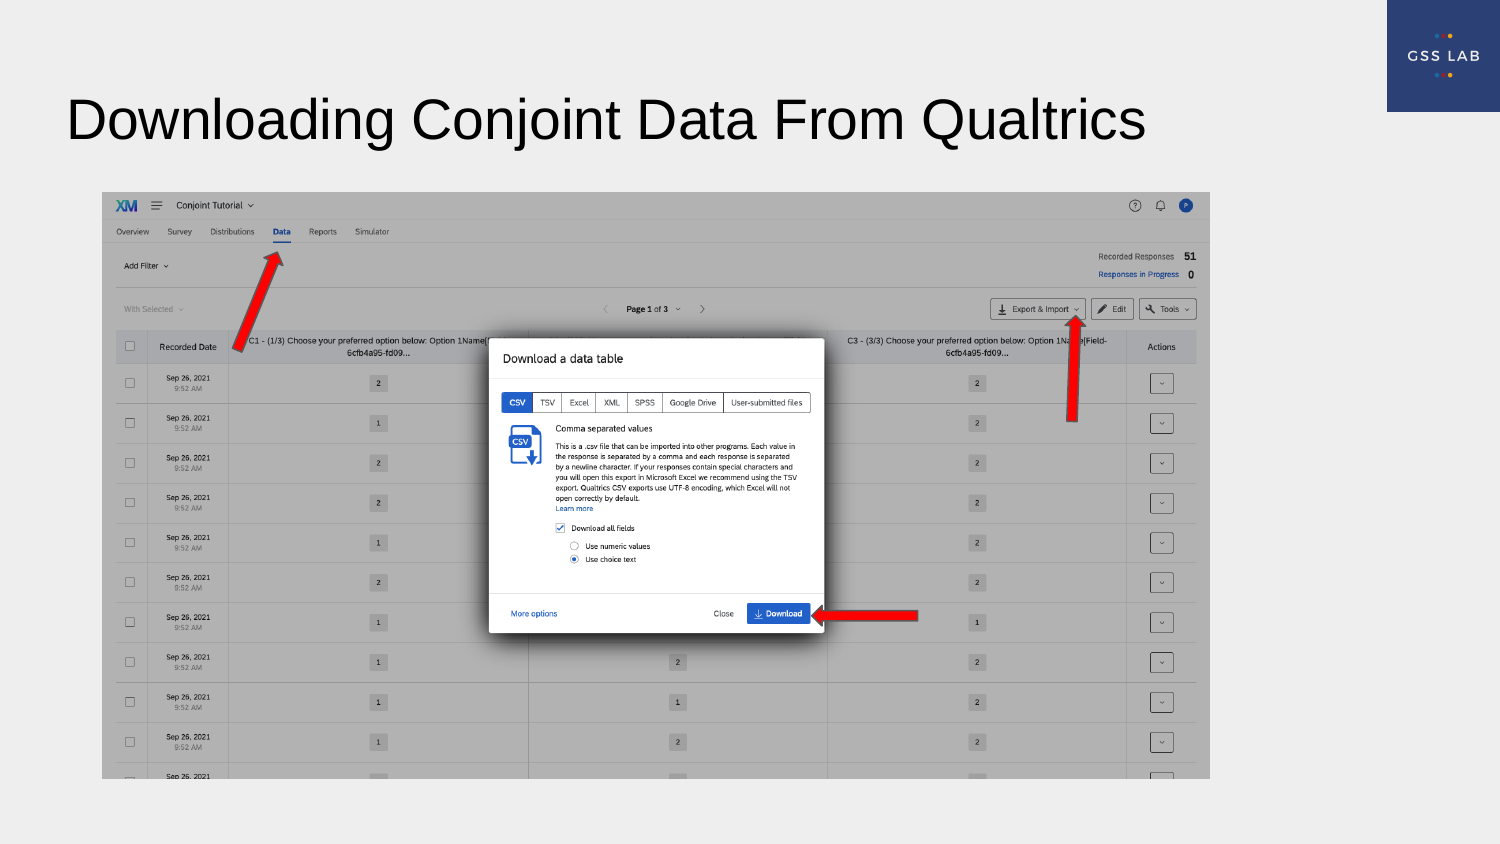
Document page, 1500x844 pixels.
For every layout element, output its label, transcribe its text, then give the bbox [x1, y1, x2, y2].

picture [1387, 0, 1500, 113]
title Downloading Conjoint Data From Qualtrics [51, 72, 1449, 167]
picture [102, 192, 1210, 779]
